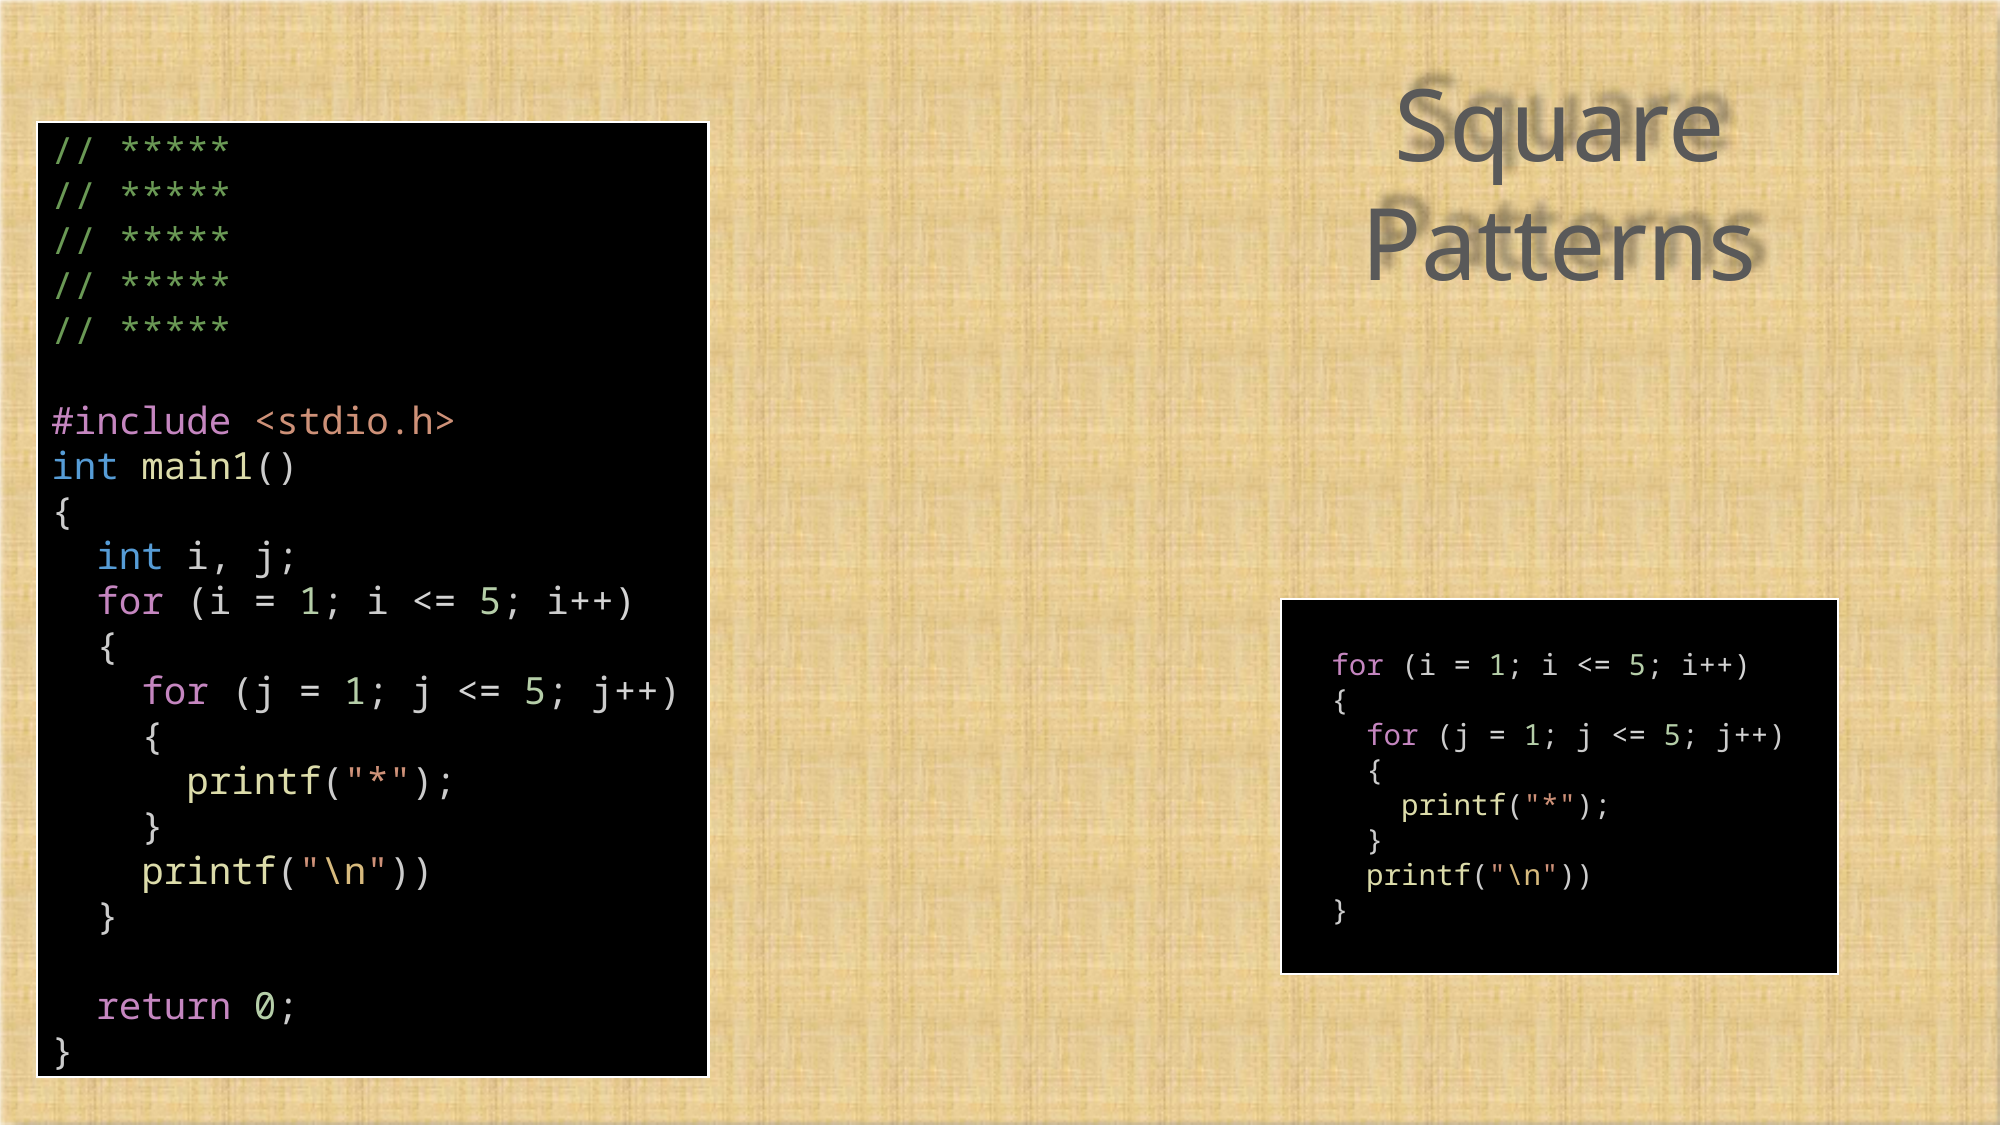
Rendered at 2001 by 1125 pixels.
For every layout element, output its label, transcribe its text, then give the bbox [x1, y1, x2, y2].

text_box // ***** // ***** // ***** // ***** // ***** #include <stdio.h> int main1() { int i, j; for (i = 1; i <= 5; i++) { for (j = 1; j <= 5; j++) { printf("*"); } printf("\n")) } return 0; } [36, 121, 710, 1078]
text_box [4, 4, 1995, 1121]
text_box for (i = 1; i <= 5; i++) { for (j = 1; j <= 5; j++) { printf("*"); } printf("\n")) } [1280, 598, 1839, 975]
text_box Square Patterns [1178, 53, 1941, 309]
